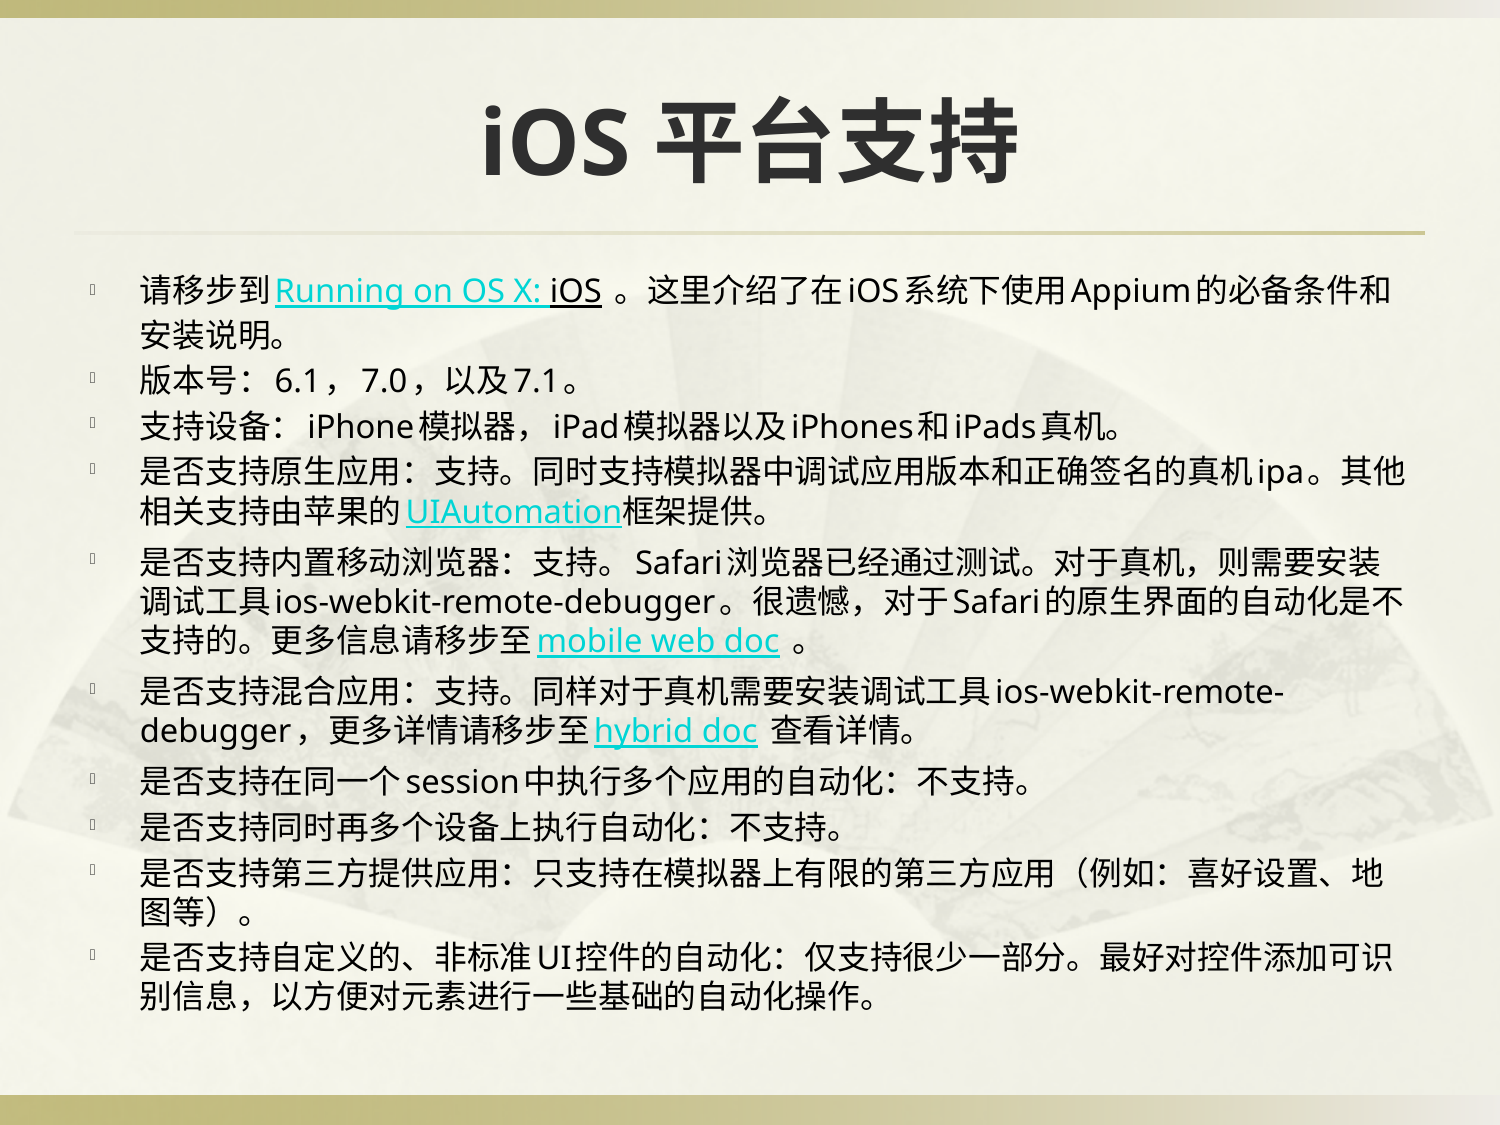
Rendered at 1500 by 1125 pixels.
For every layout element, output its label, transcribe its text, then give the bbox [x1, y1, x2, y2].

title iOS平台支持 [75, 45, 1425, 233]
list 请移步到Running on OS X: iOS 。这里介绍了在iOS系统下使用Appium的必备条件和安装说明。 版本号：6.1，7.0，以及7.1。 支持设备：iPhone模拟器，iPad模拟器以及iPhones和iPads真机。 是否支持原生应用：支持。同时支持模拟器中调试应用版本和正确签名的真机ipa。其他相关支持由苹果的UIAutomation框架提供。 是否支持内置移动浏览器：支持。Safari浏览器已经通过测试。对于真机，则需要安装调试工具ios-webkit-remote-debugger。很遗憾，对于Safari的原生界面的自动化是不支持的。更多信息请移步至mobile web doc 。 是否支持混合应用：支持。同样对于真机需要安装调试工具ios-webkit-remote-debugger，更多详情请移步至hybrid doc 查看详情。 是否支持在同一个session中执行多个应用的自动化：不支持。 是否支持同时再多个设备上执行自动化：不支持。 是否支持第三方提供应用：只支持在模拟器上有限的第三方应用（例如：喜好设置、地图等）。 是否支持自定义的、非标准UI控件的自动化：仅支持很少一部分。最好对控件添加可识别信息，以方便对元素进行一些基础的自动化操作。 [75, 262, 1425, 1032]
